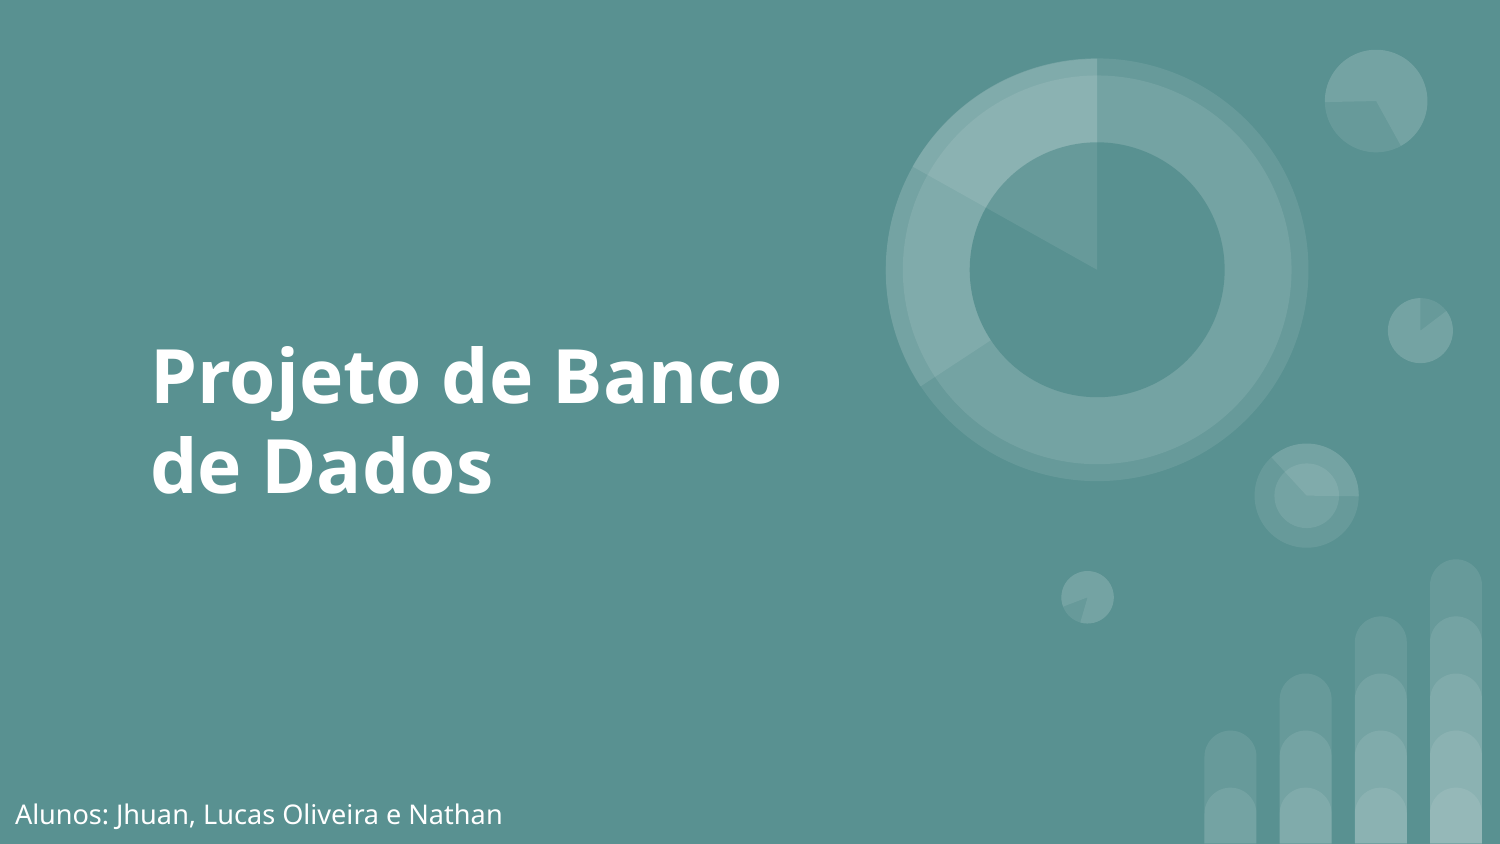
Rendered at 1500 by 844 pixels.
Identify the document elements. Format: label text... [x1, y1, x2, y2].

text_box Alunos: Jhuan, Lucas Oliveira e Nathan [0, 782, 635, 844]
title Projeto de Banco de Dados [135, 264, 834, 572]
